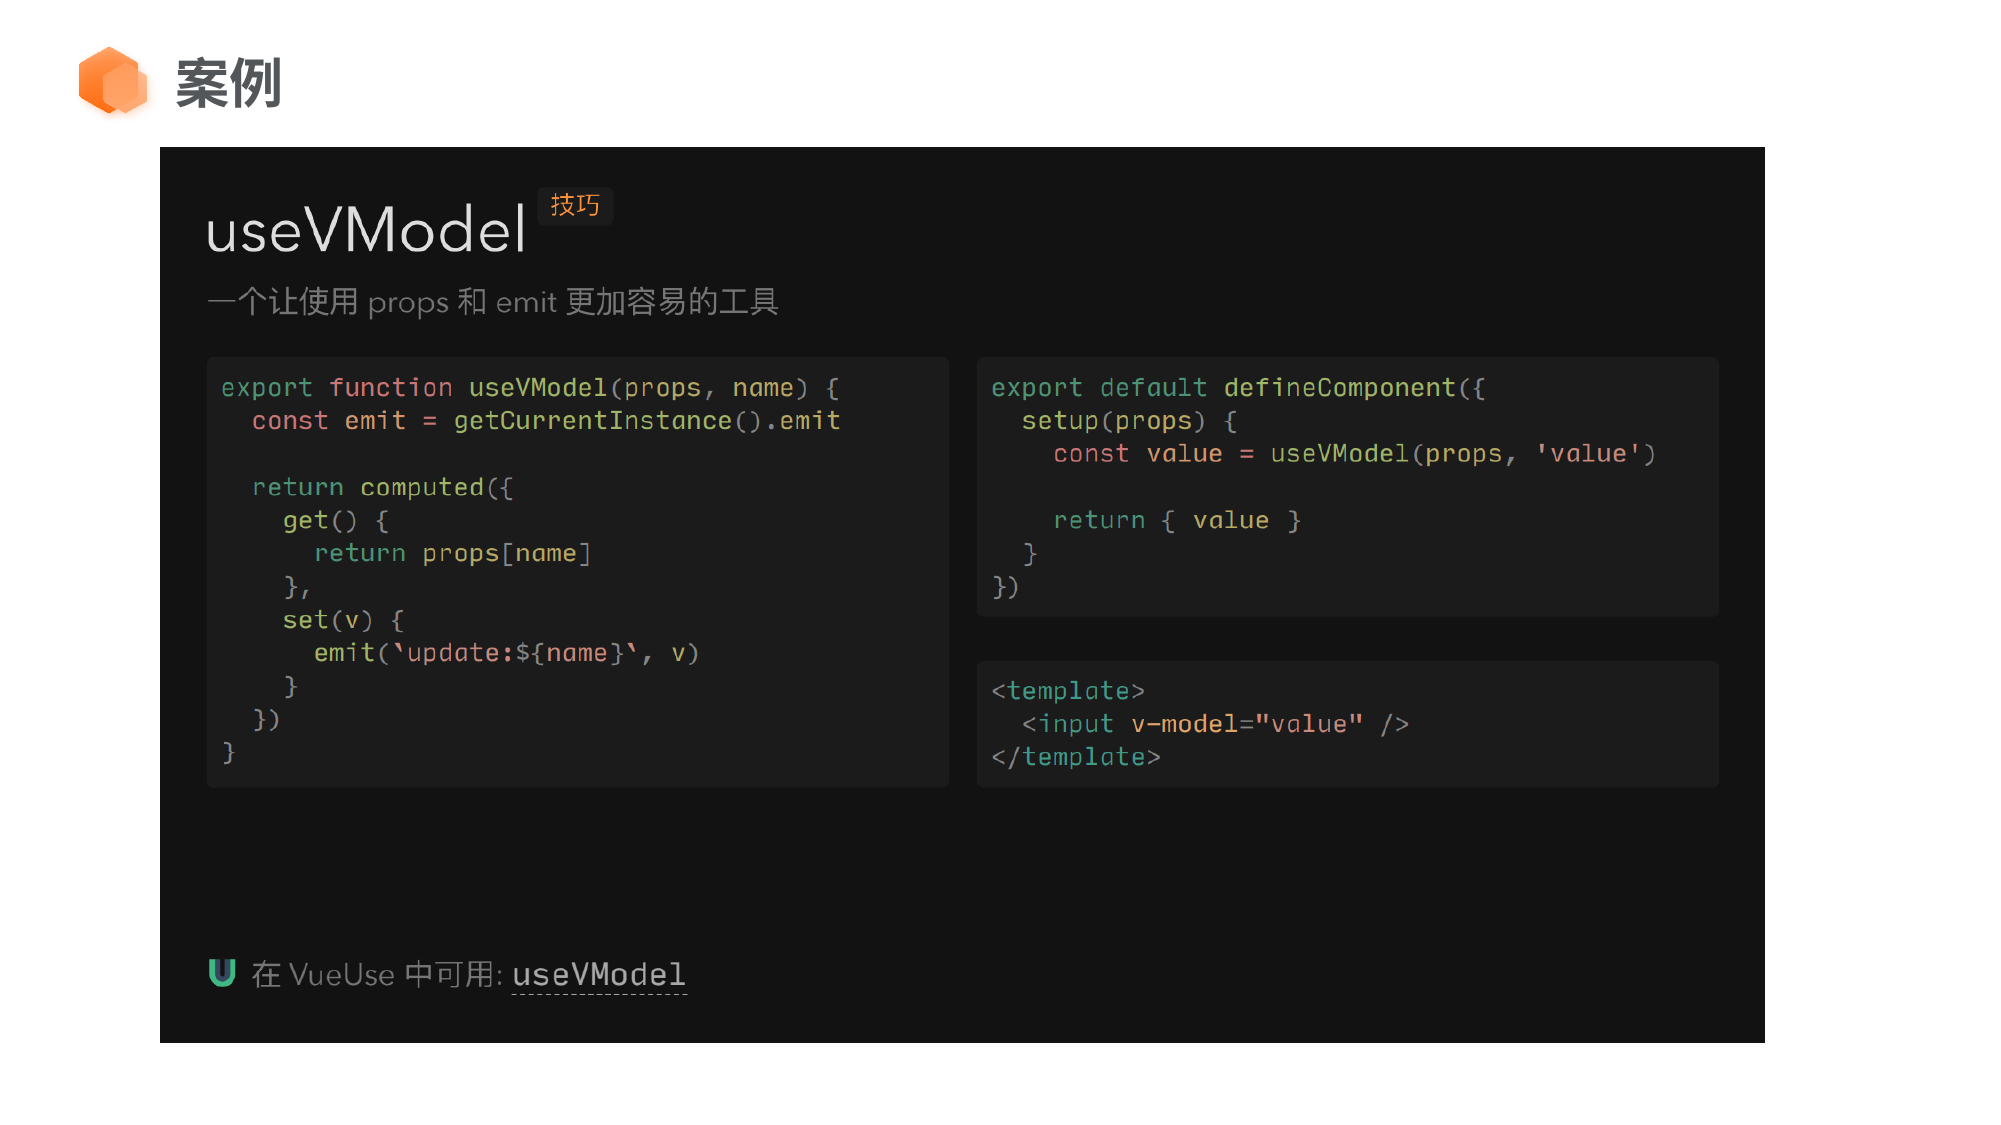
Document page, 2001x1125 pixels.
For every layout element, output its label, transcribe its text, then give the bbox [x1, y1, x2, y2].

list 案例 [160, 49, 1921, 123]
picture [160, 147, 1765, 1043]
